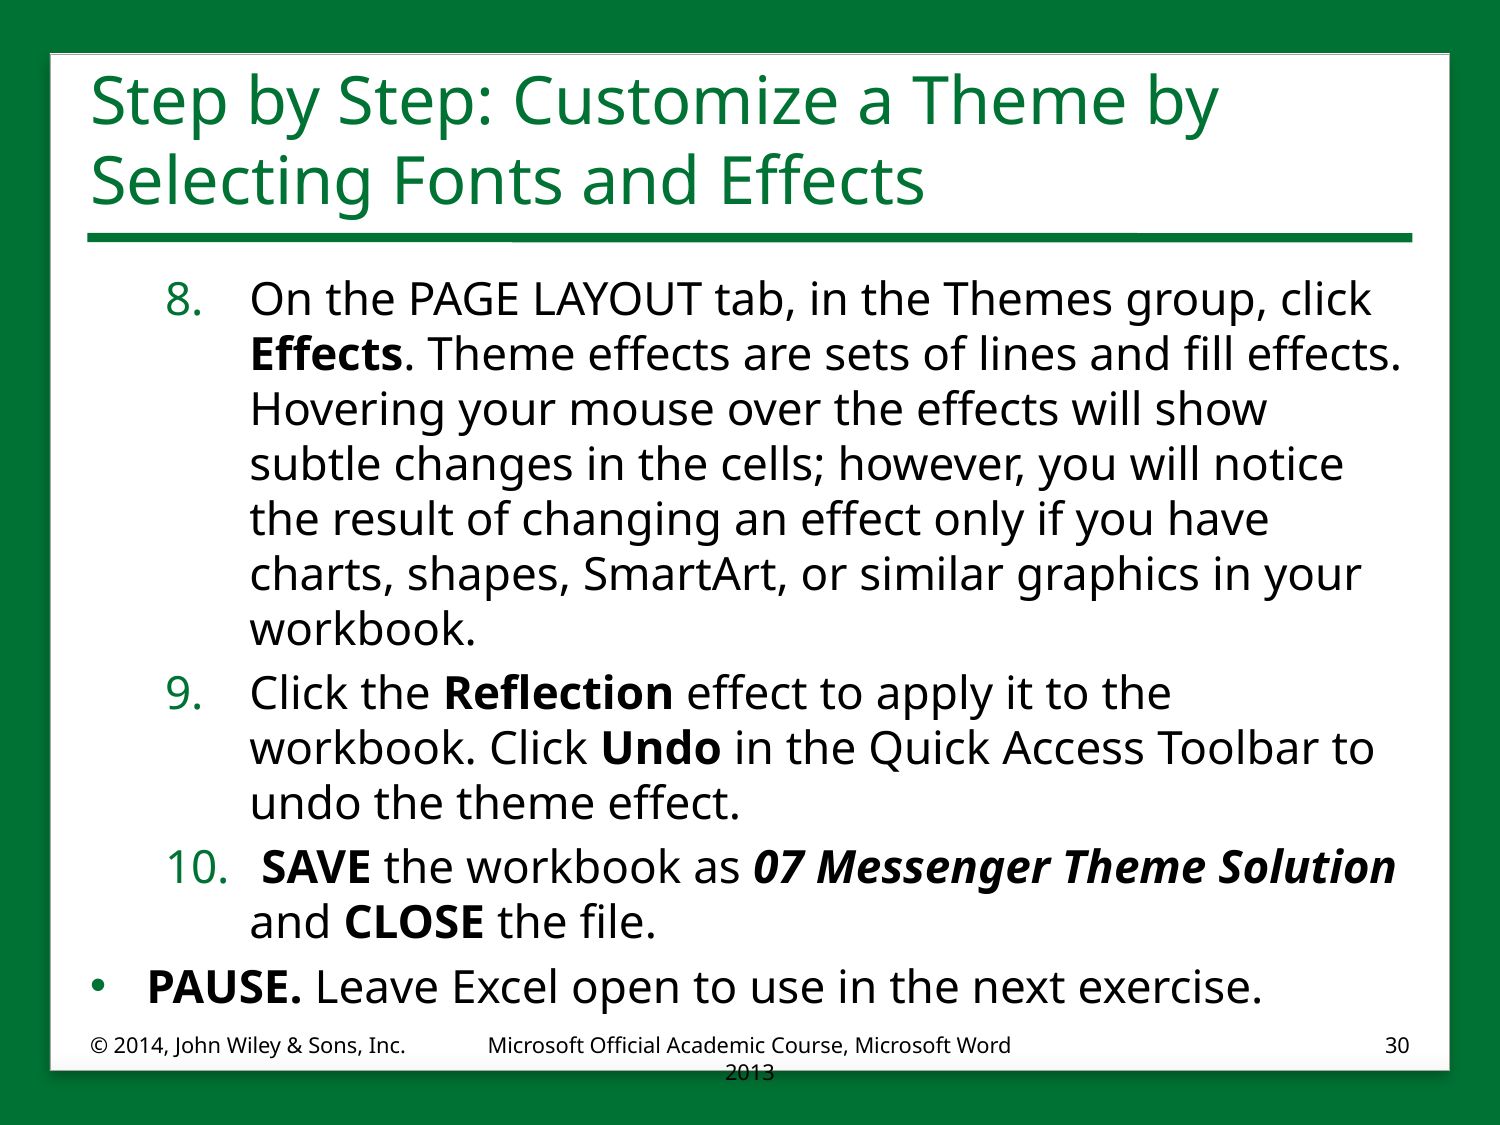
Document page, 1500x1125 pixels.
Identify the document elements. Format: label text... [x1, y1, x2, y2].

list On the PAGE LAYOUT tab, in the Themes group, click Effects. Theme effects are sets of lines and fill effects. Hovering your mouse over the effects will show subtle changes in the cells; however, you will notice the result of changing an effect only if you have charts, shapes, SmartArt, or similar graphics in your workbook. Click the Reflection effect to apply it to the workbook. Click Undo in the Quick Access Toolbar to undo the theme effect. SAVE the workbook as 07 Messenger Theme Solution and CLOSE the file. PAUSE. Leave Excel open to use in the next exercise. [75, 262, 1425, 1063]
footer Microsoft Official Academic Course, Microsoft Word 2013 [449, 1024, 1051, 1103]
slide_number 30 [1074, 1024, 1426, 1103]
title Step by Step: Customize a Theme by Selecting Fonts and Effects [74, 74, 1426, 226]
slide_number © 2014, John Wiley & Sons, Inc. [74, 1024, 426, 1103]
